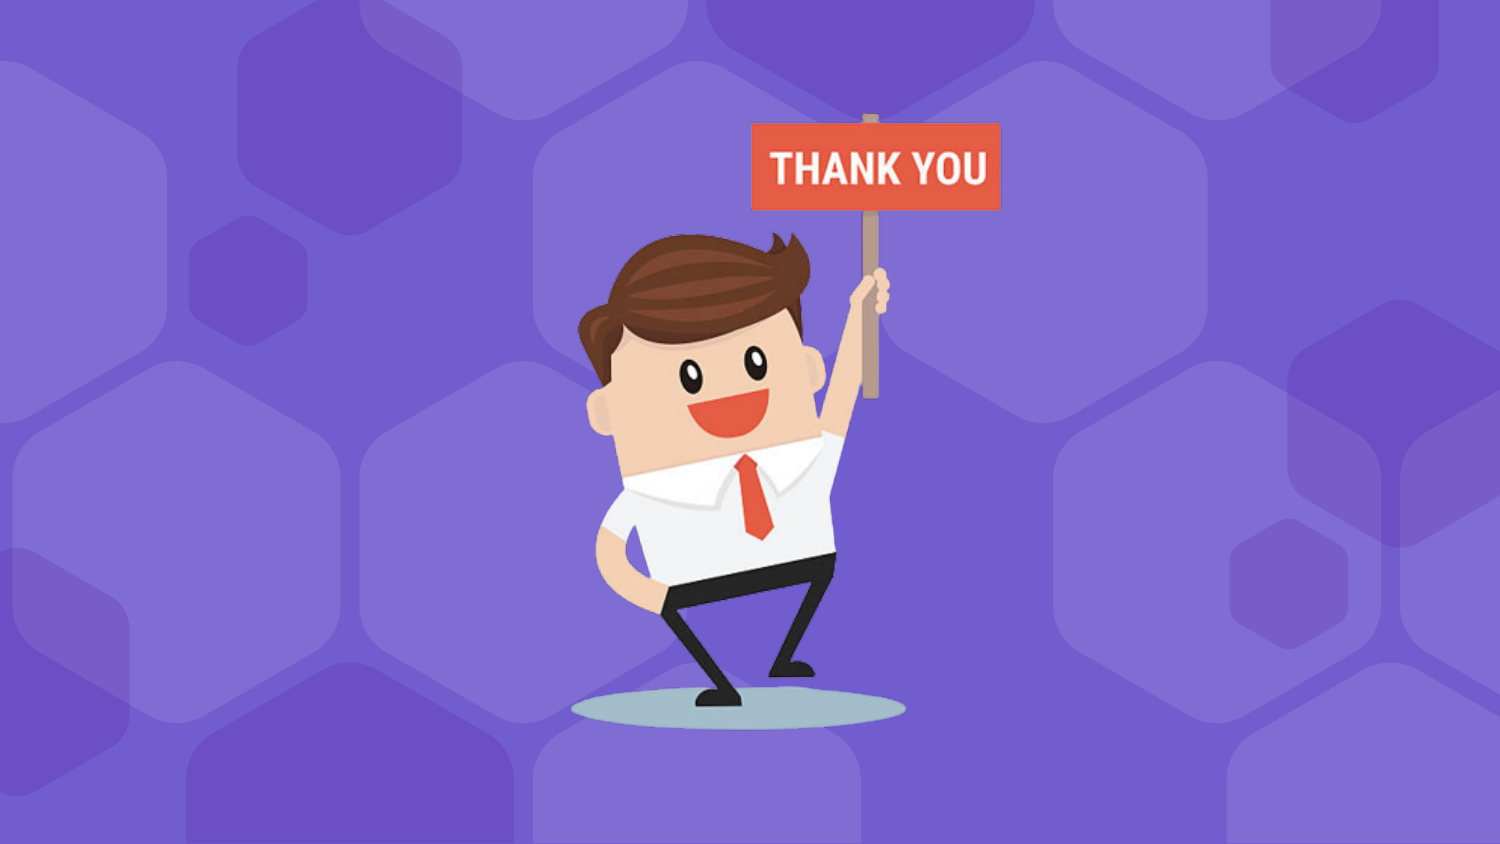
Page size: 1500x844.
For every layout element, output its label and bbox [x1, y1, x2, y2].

picture [383, 41, 1140, 798]
